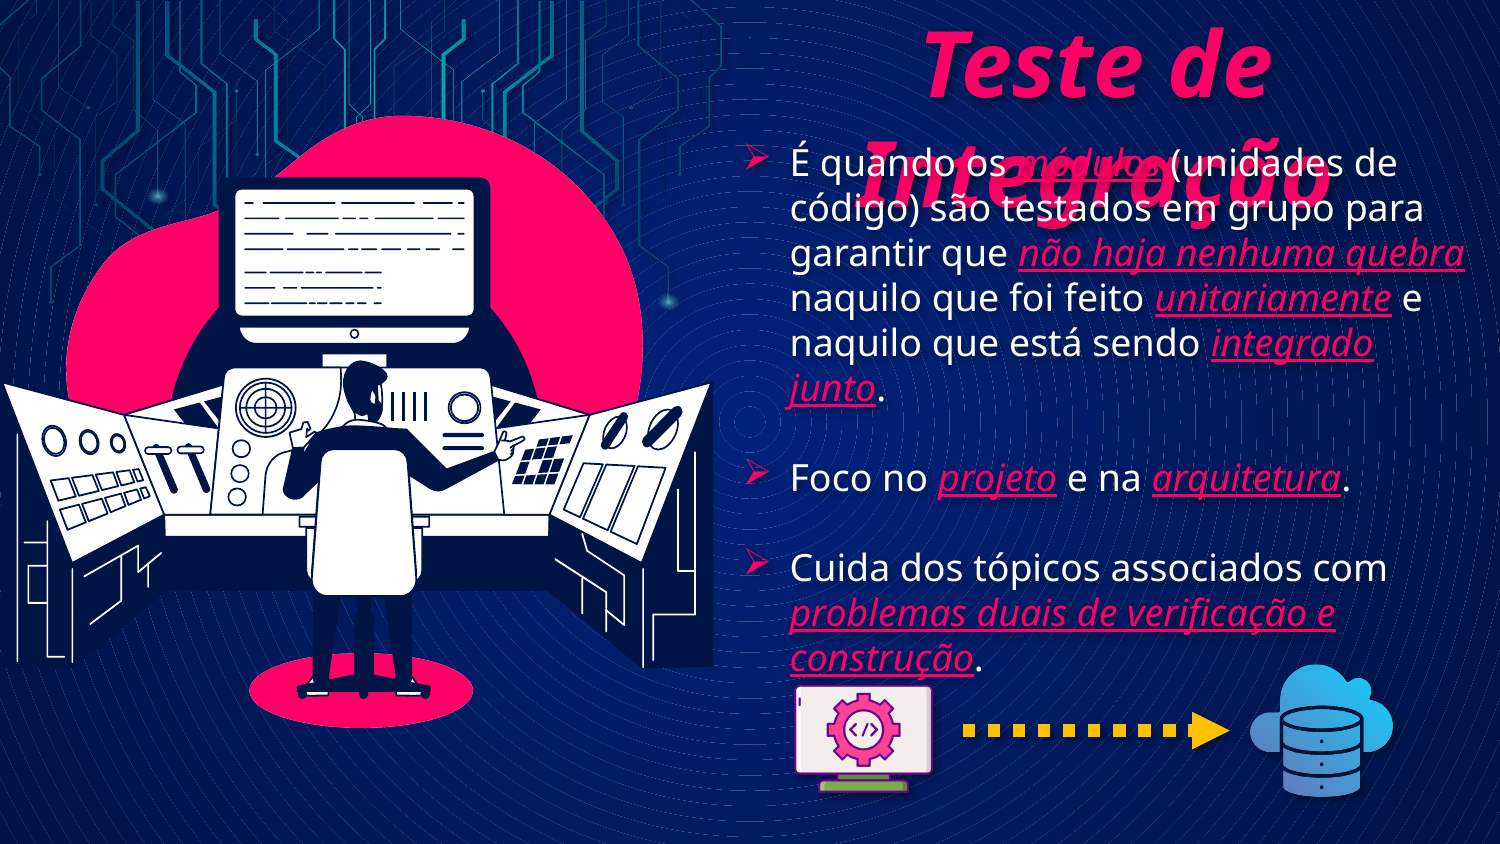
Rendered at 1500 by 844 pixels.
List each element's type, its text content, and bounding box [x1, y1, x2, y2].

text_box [794, 659, 1393, 808]
text_box Teste de Integração [786, 0, 1489, 129]
text_box É quando os módulos (unidades de código) são testados em grupo para garantir que não haja nenhuma quebra naquilo que foi feito unitariamente e naquilo que está sendo integrado junto. Foco no projeto e na arquitetura. Cuida dos tópicos associados com problemas duais de verificação e construção. [784, 131, 1489, 732]
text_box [0, 0, 782, 729]
